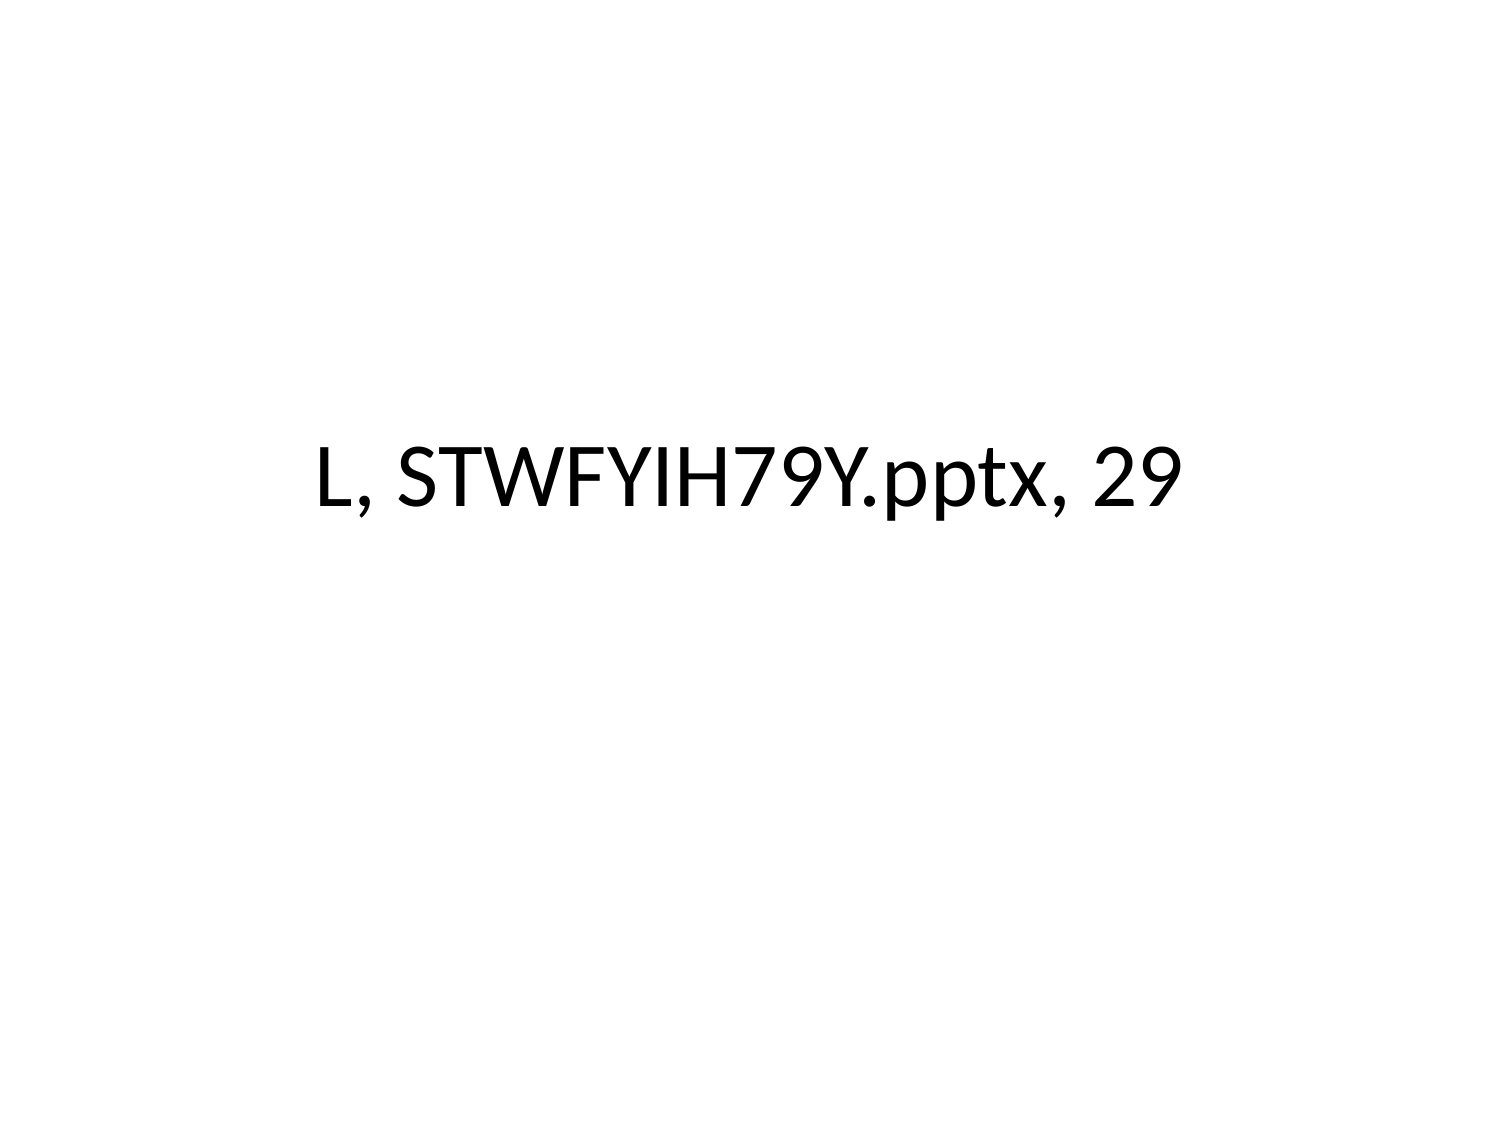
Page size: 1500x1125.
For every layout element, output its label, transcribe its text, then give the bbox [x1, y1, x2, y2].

title L, STWFYIH79Y.pptx, 29 [112, 349, 1388, 591]
